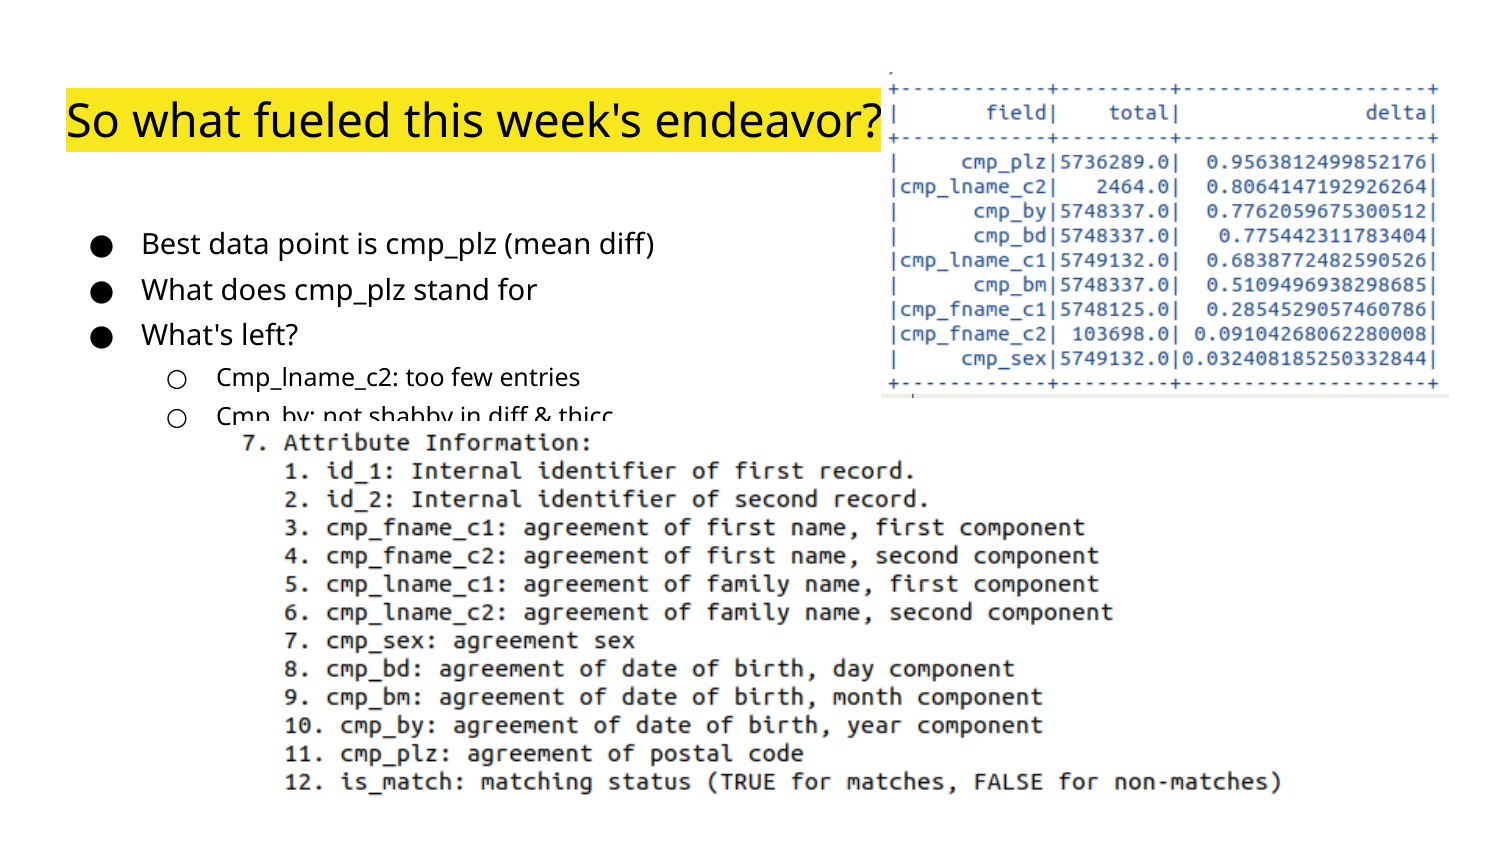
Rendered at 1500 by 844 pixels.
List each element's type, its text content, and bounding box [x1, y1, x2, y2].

title So what fueled this week's endeavor? [51, 72, 880, 167]
picture [241, 421, 1313, 804]
picture [881, 72, 1450, 399]
list Best data point is cmp_plz (mean diff) What does cmp_plz stand for What's left? Cmp_lname_c2: too few entries Cmp_by: not shabby in diff & thicc [51, 202, 708, 750]
